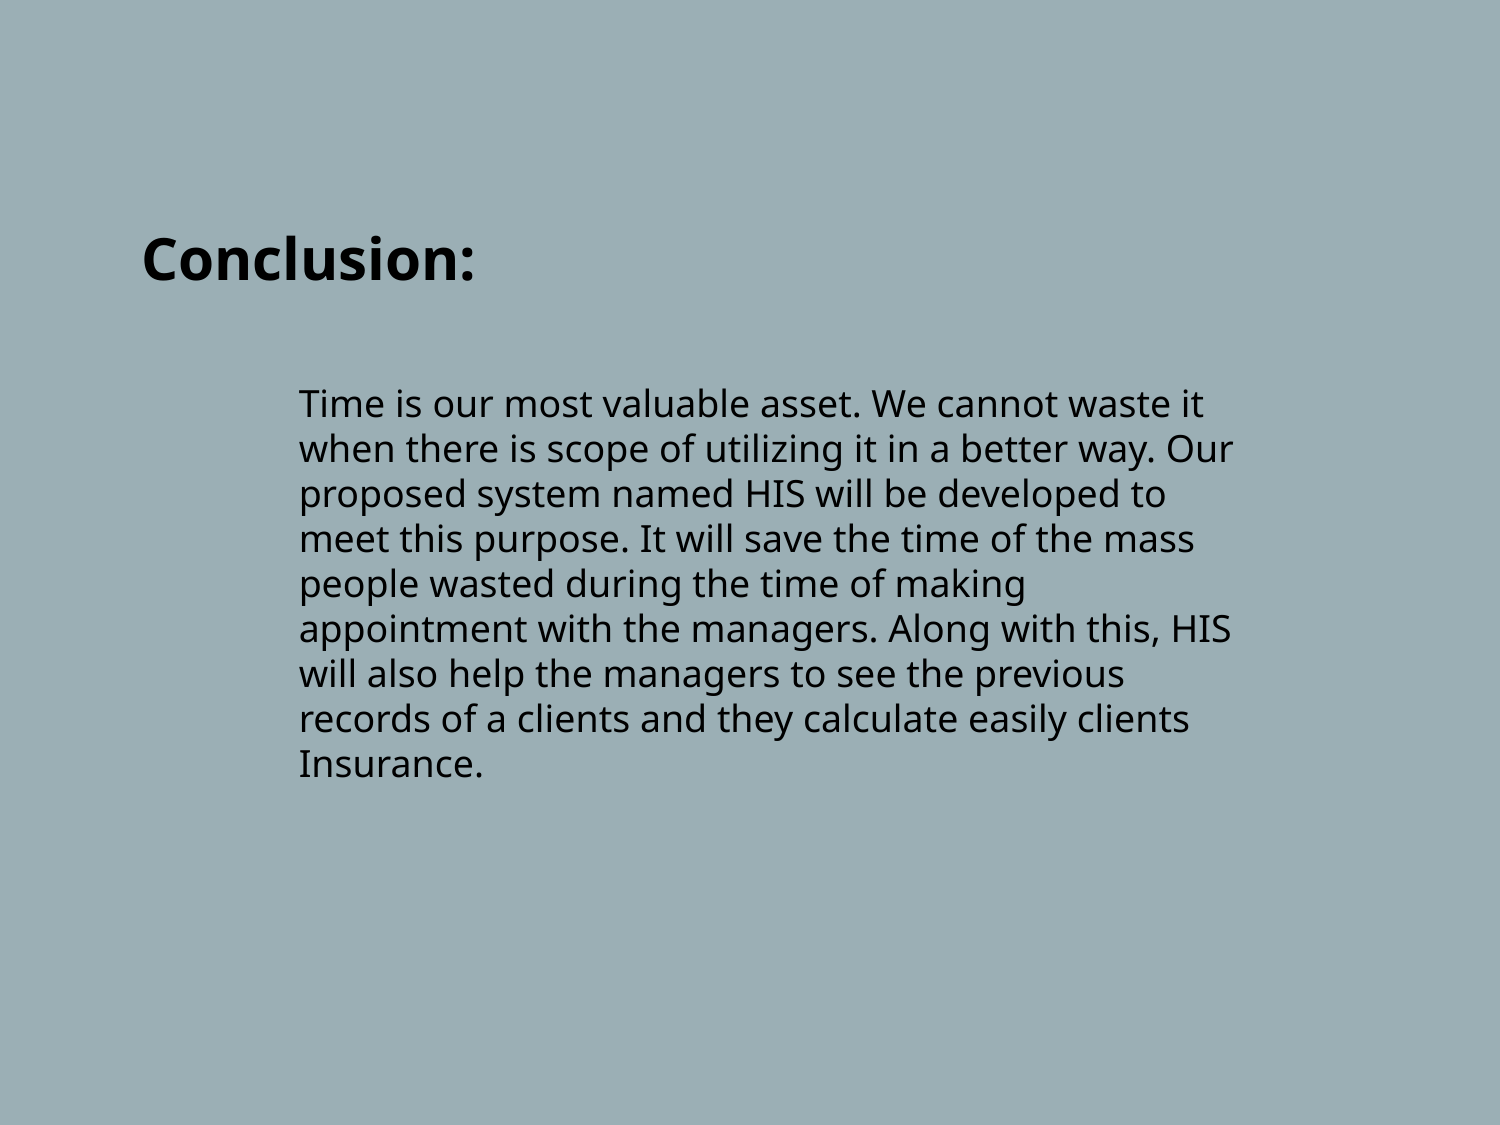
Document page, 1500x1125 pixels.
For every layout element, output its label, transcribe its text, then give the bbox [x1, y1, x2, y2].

text_box Conclusion: [126, 215, 491, 300]
text_box Time is our most valuable asset. We cannot waste it when there is scope of utilizing it in a better way. Our proposed system named HIS will be developed to meet this purpose. It will save the time of the mass people wasted during the time of making appointment with the managers. Along with this, HIS will also help the managers to see the previous records of a clients and they calculate easily clients Insurance. [283, 373, 1281, 793]
